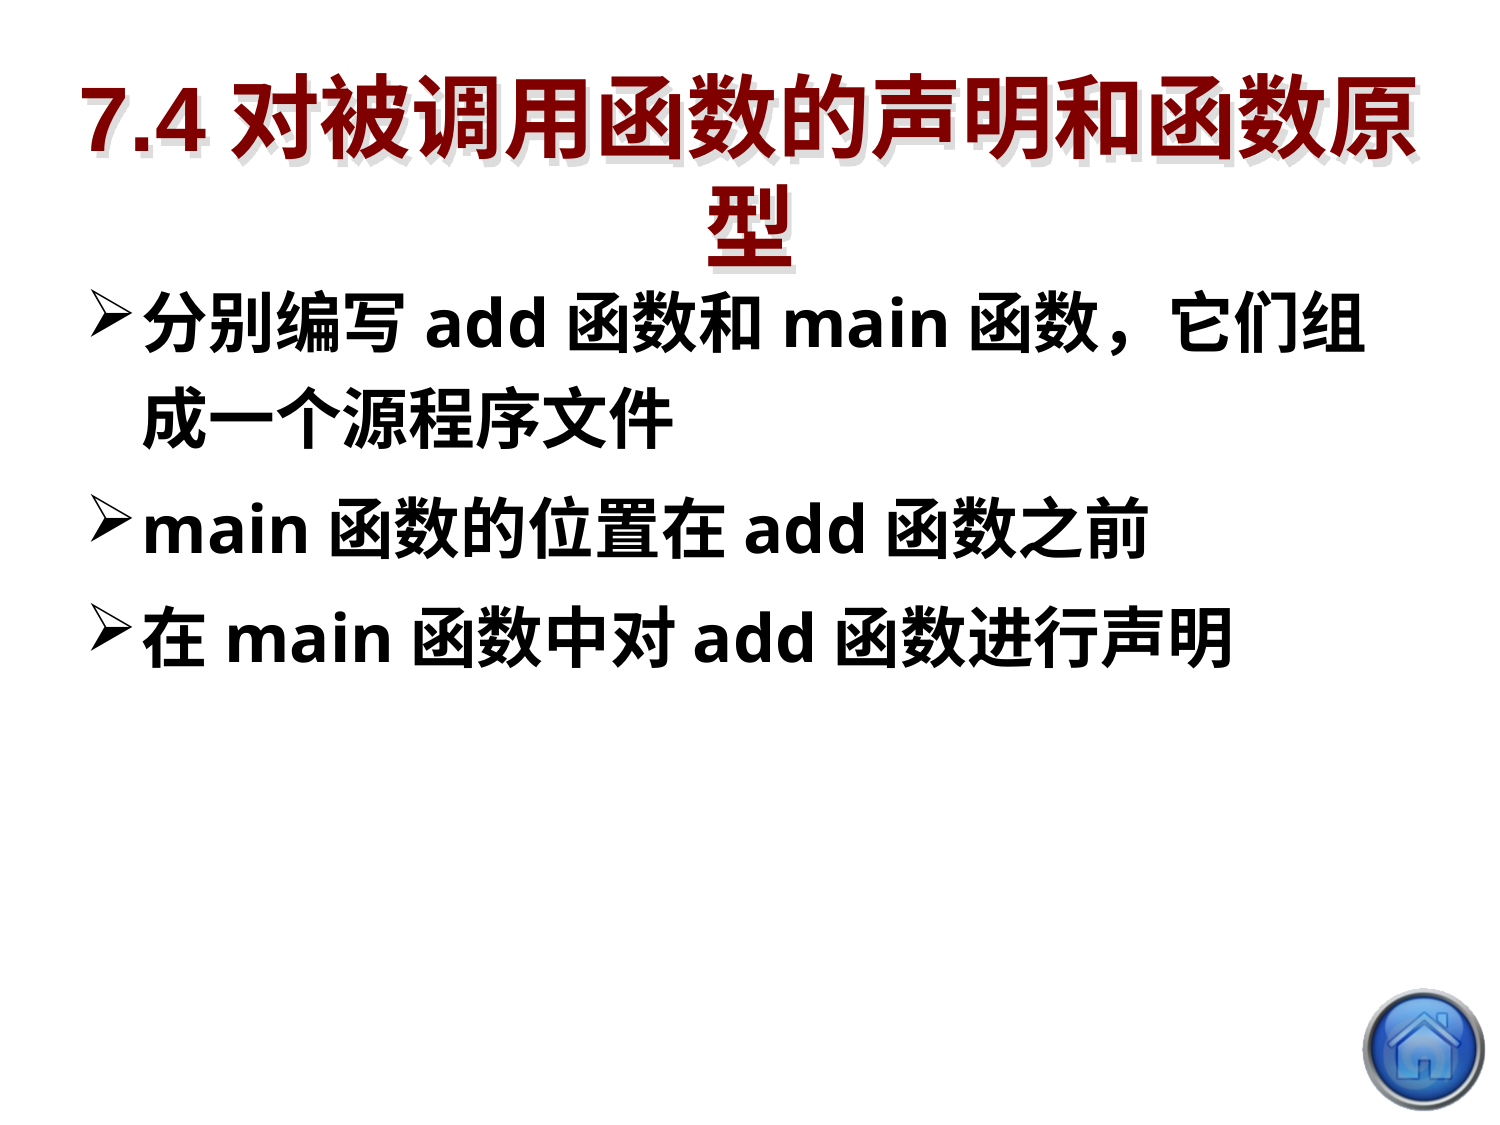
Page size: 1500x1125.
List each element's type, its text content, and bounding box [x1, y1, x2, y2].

picture [1347, 973, 1500, 1125]
title 7.4对被调用函数的声明和函数原型 [23, 107, 1477, 234]
list 分别编写add函数和main函数，它们组成一个源程序文件 main函数的位置在add函数之前 在main函数中对add函数进行声明 [70, 257, 1383, 1043]
